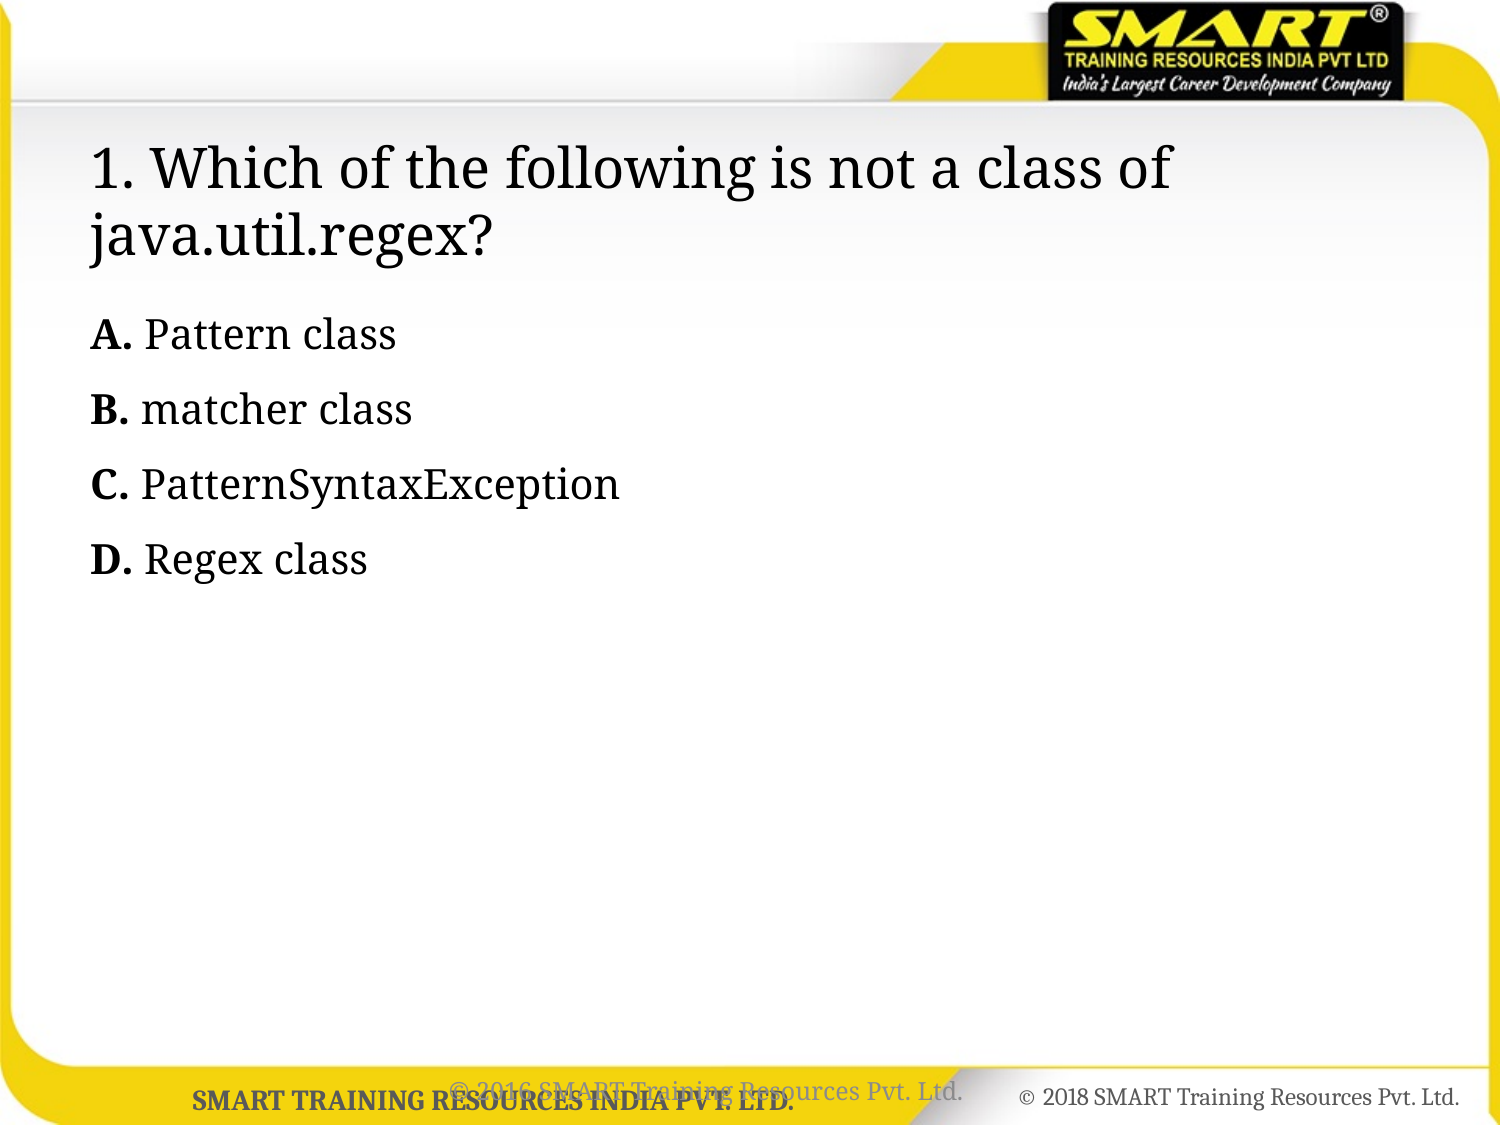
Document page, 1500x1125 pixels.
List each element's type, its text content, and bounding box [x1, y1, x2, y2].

list A. Pattern class B. matcher class C. PatternSyntaxException D. Regex class [75, 275, 1425, 980]
title 1. Which of the following is not a class of java.util.regex? [75, 125, 1425, 275]
footer © 2016 SMART Training Resources Pvt. Ltd. [112, 1062, 1300, 1123]
picture [0, 0, 1500, 1125]
